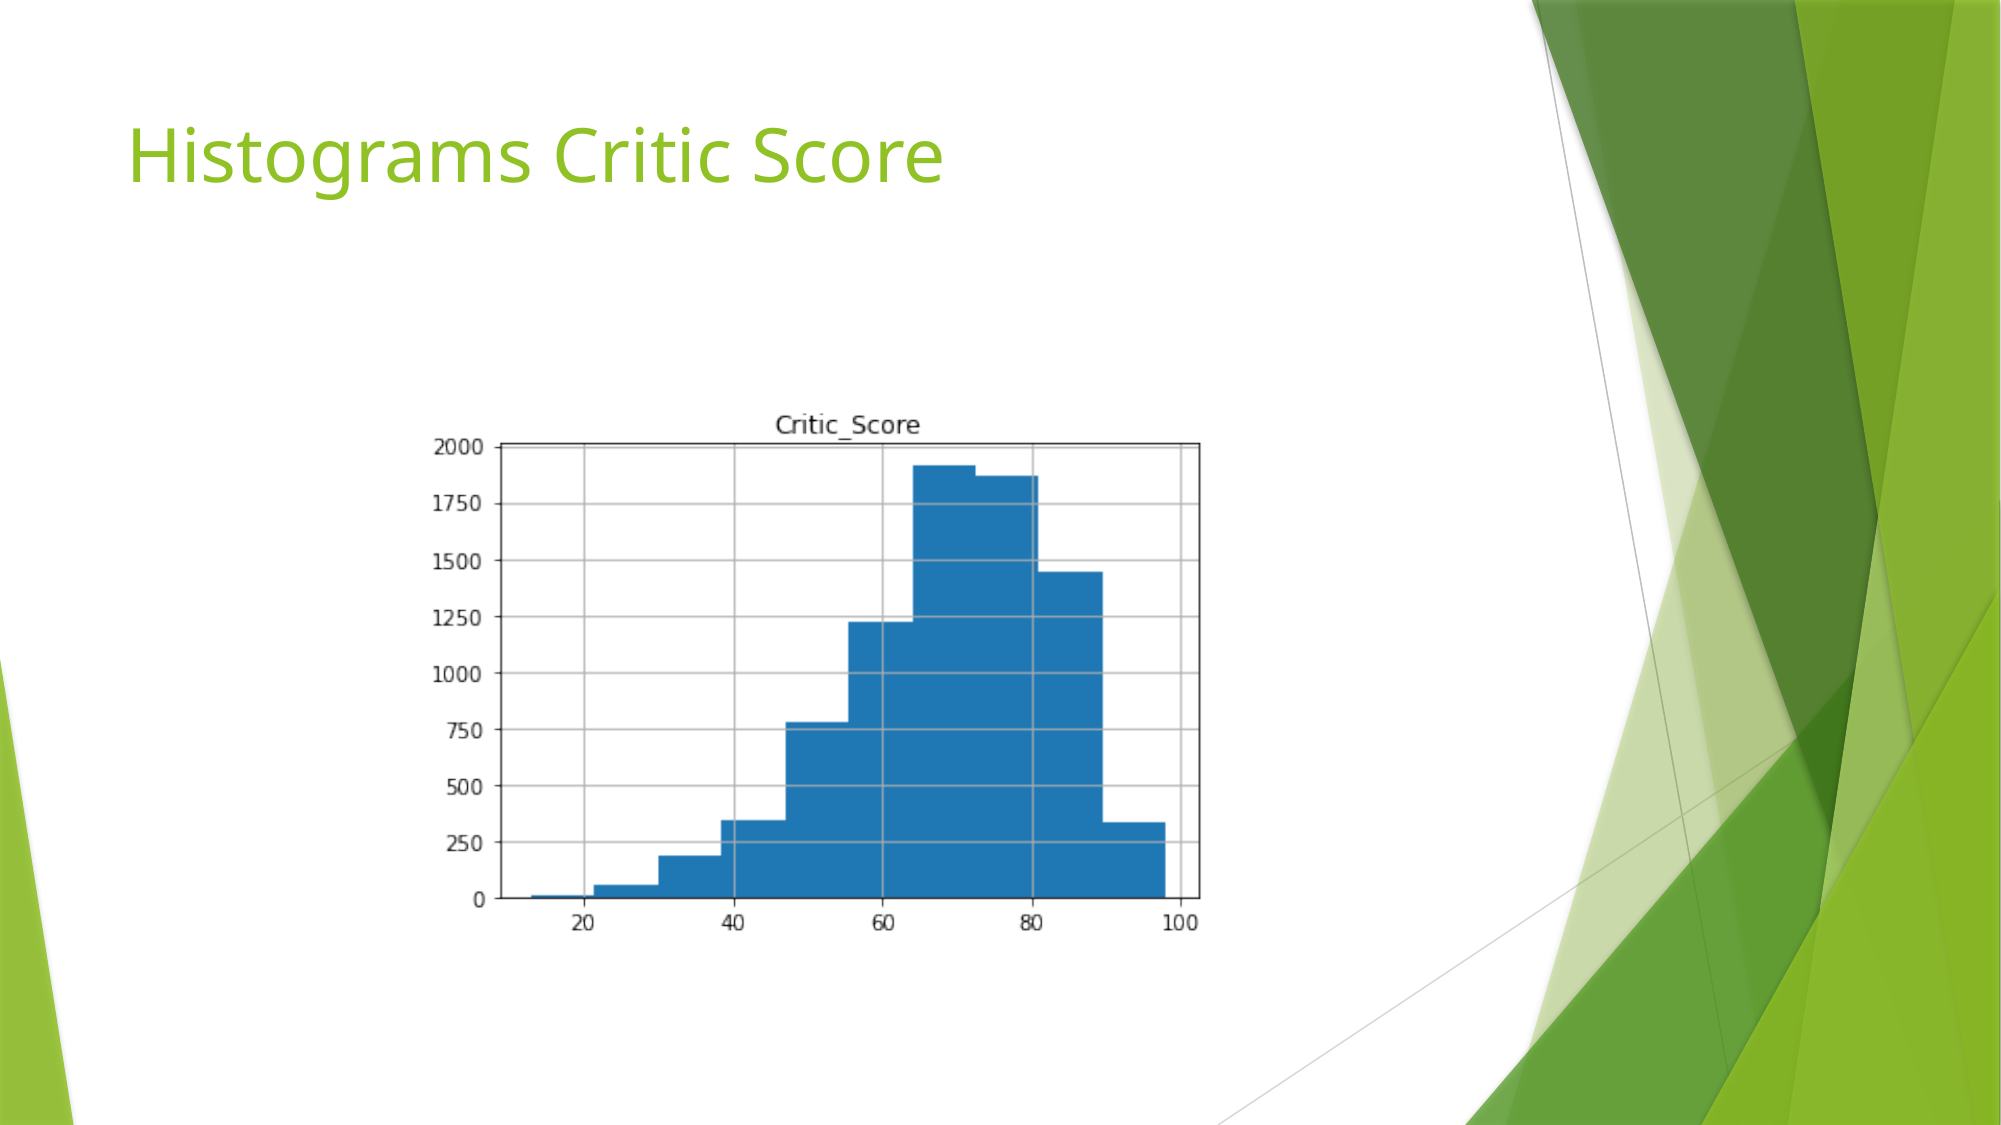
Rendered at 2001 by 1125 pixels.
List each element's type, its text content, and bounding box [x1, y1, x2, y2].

title Histograms Critic Score [111, 99, 1522, 317]
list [416, 397, 1216, 949]
